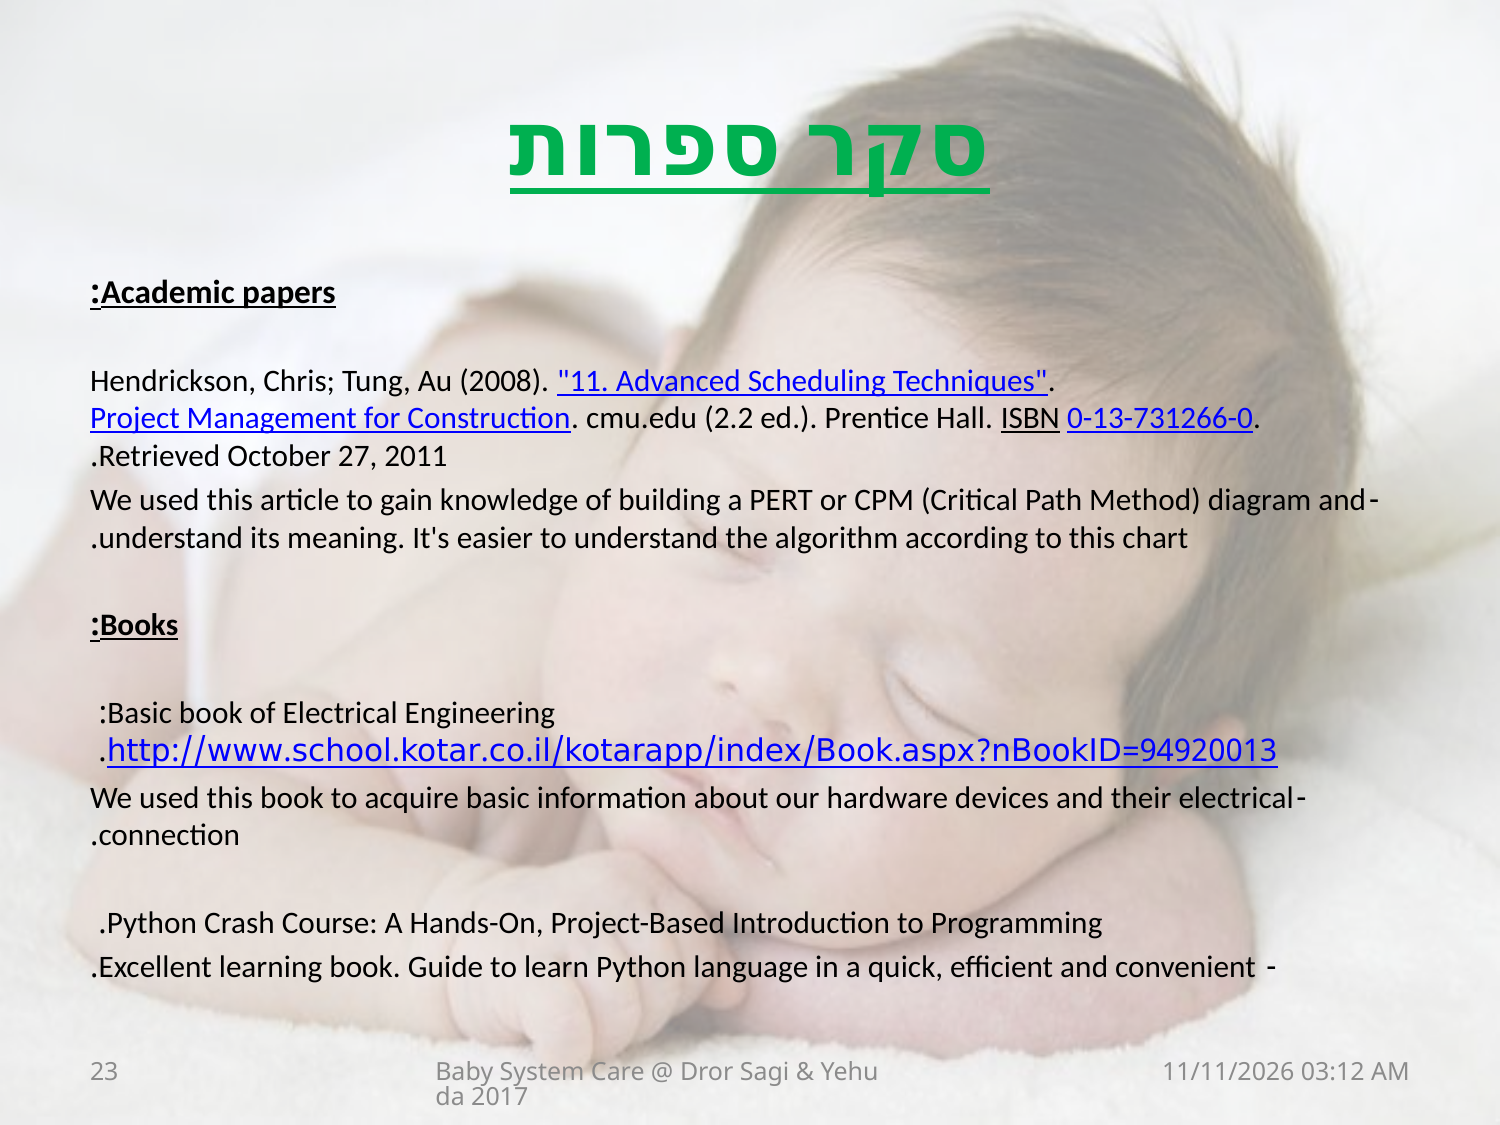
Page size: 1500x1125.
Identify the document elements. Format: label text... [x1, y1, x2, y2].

slide_number 23 [75, 1042, 425, 1103]
slide_number 31 אוגוסט 17 [1074, 1042, 1425, 1103]
list Academic papers: Hendrickson, Chris; Tung, Au (2008). "11. Advanced Scheduling Techniques". Project Management for Construction. cmu.edu (2.2 ed.). Prentice Hall. ISBN 0-13-731266-0. Retrieved October 27, 2011. -We used this article to gain knowledge of building a PERT or CPM (Critical Path Method) diagram and understand its meaning. It's easier to understand the algorithm according to this chart. Books: Basic book of Electrical Engineering: http://www.school.kotar.co.il/kotarapp/index/Book.aspx?nBookID=94920013. -We used this book to acquire basic information about our hardware devices and their electrical connection. Python Crash Course: A Hands-On, Project-Based Introduction to Programming. - Excellent learning book. Guide to learn Python language in a quick, efficient and convenient. [75, 262, 1425, 1005]
footer Baby System Care @ Dror Sagi & Yehuda 2017 [512, 1042, 988, 1103]
title סקר ספרות [75, 45, 1425, 233]
